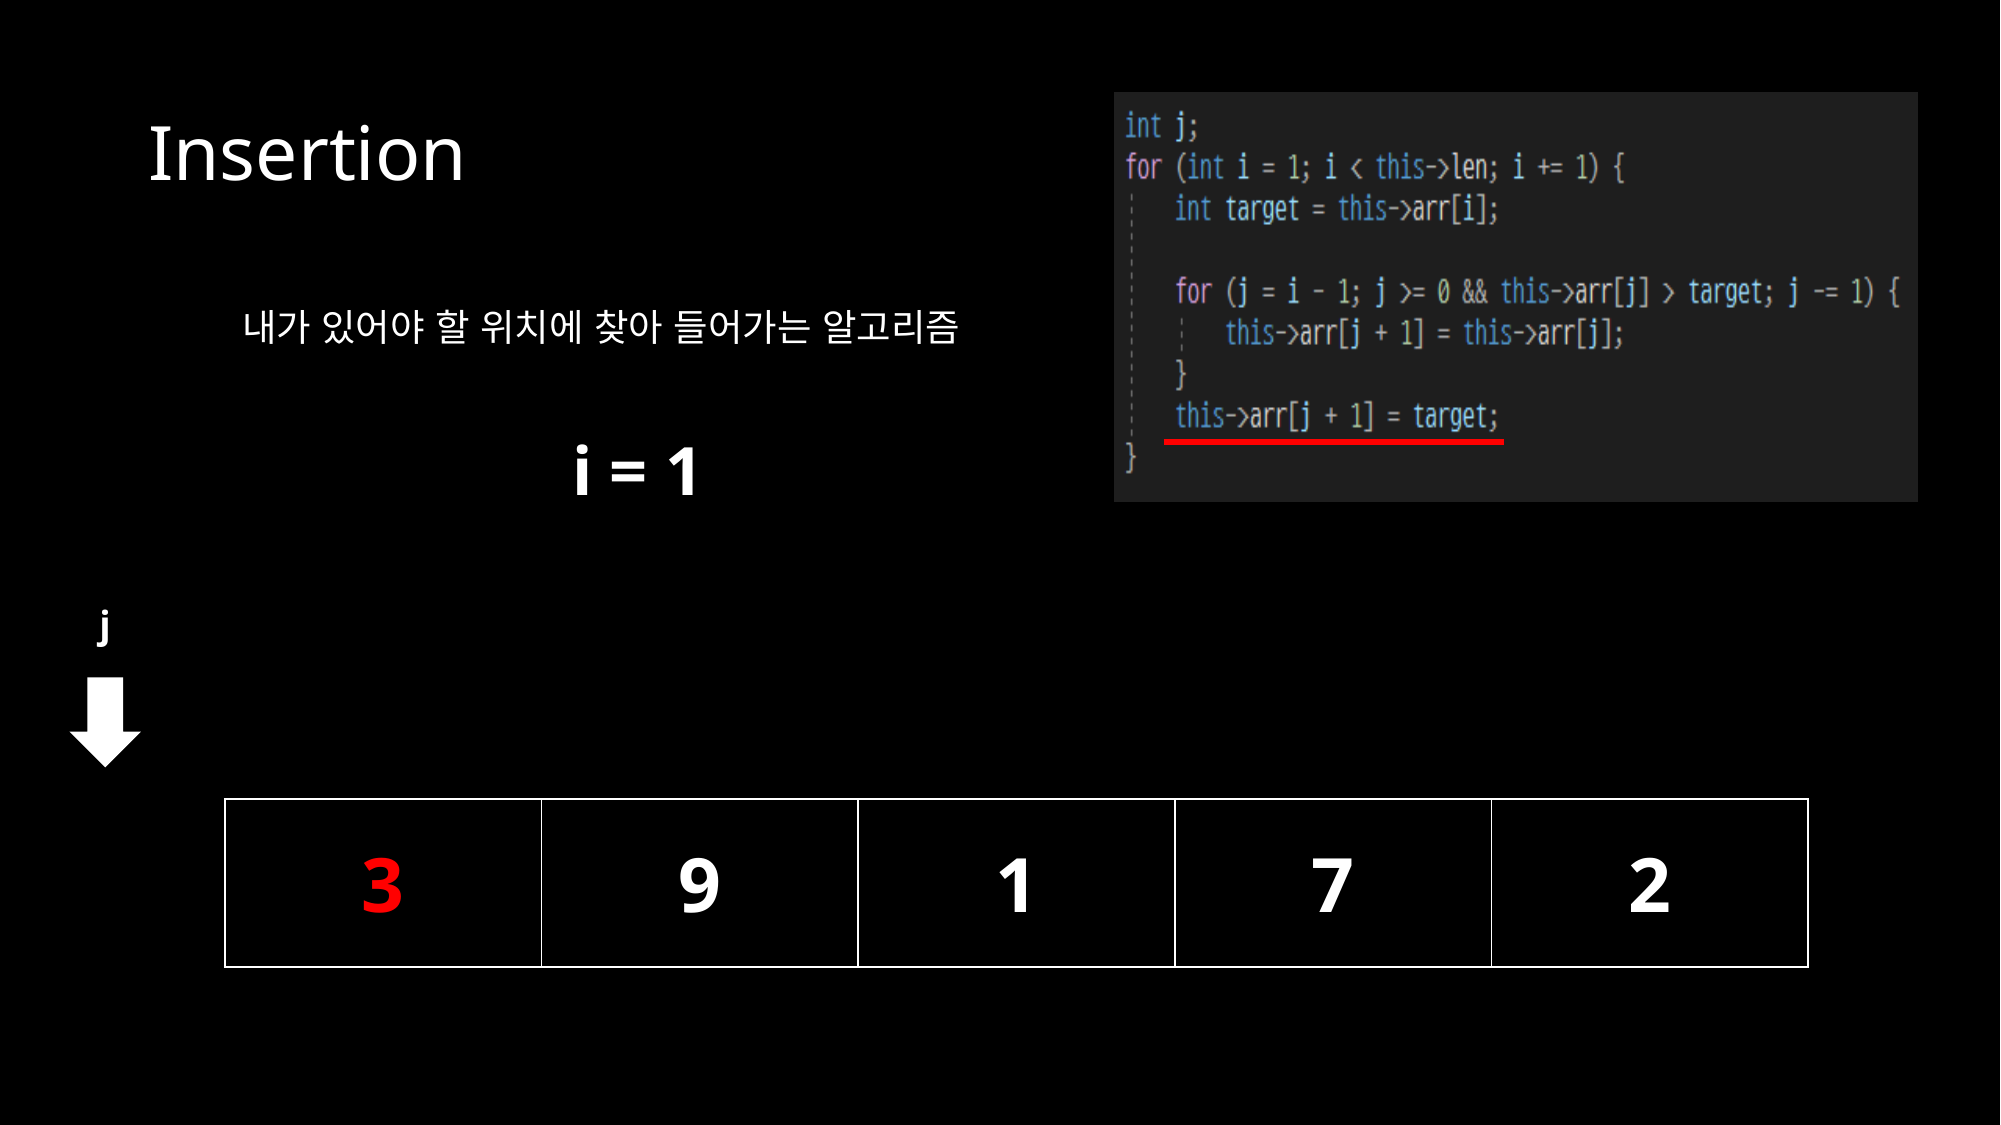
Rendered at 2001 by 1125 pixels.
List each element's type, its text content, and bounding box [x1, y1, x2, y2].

text_box Insertion [133, 98, 482, 204]
text_box i = 1 [557, 421, 719, 516]
table_header 2 [1492, 800, 1807, 966]
table_header 3 [226, 800, 541, 966]
text_box j [84, 593, 126, 653]
table_header 1 [859, 800, 1174, 966]
text_box 내가 있어야 할 위치에 찾아 들어가는 알고리즘 [227, 296, 976, 357]
text_box [66, 676, 144, 769]
table_header 7 [1176, 800, 1491, 966]
picture [1114, 92, 1918, 502]
table_header 9 [542, 800, 857, 966]
